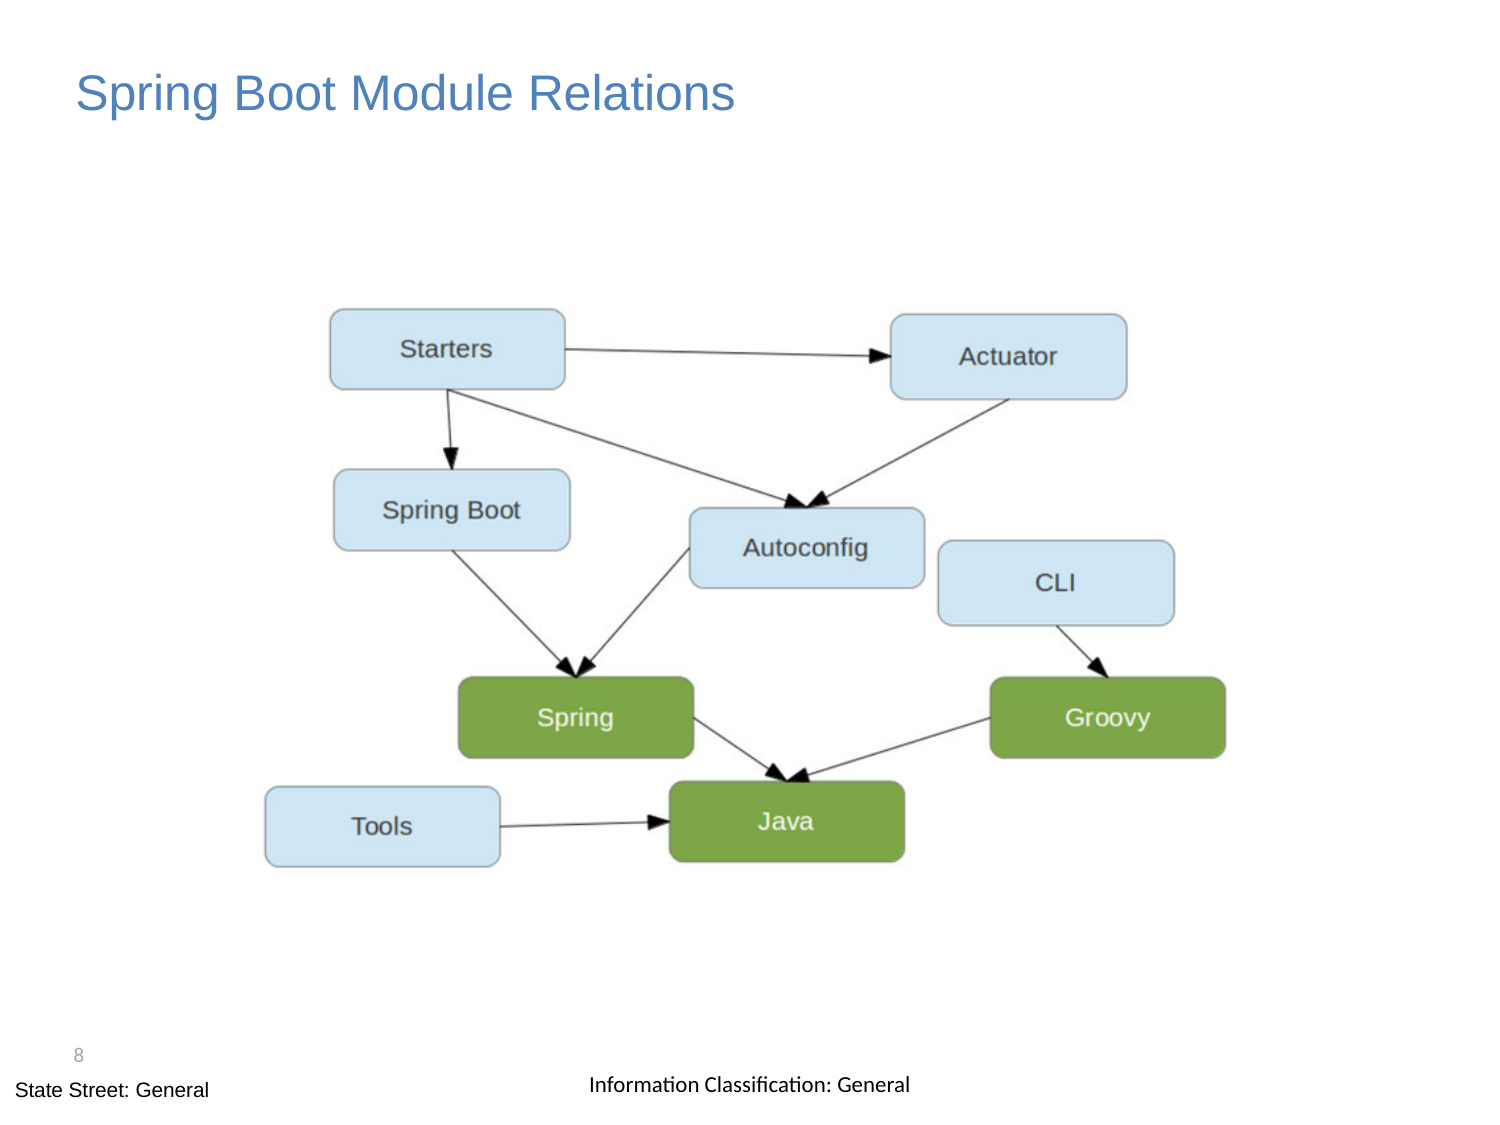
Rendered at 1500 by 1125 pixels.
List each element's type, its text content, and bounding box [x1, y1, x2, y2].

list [222, 224, 1277, 968]
title Spring Boot Module Relations [75, 62, 1426, 112]
